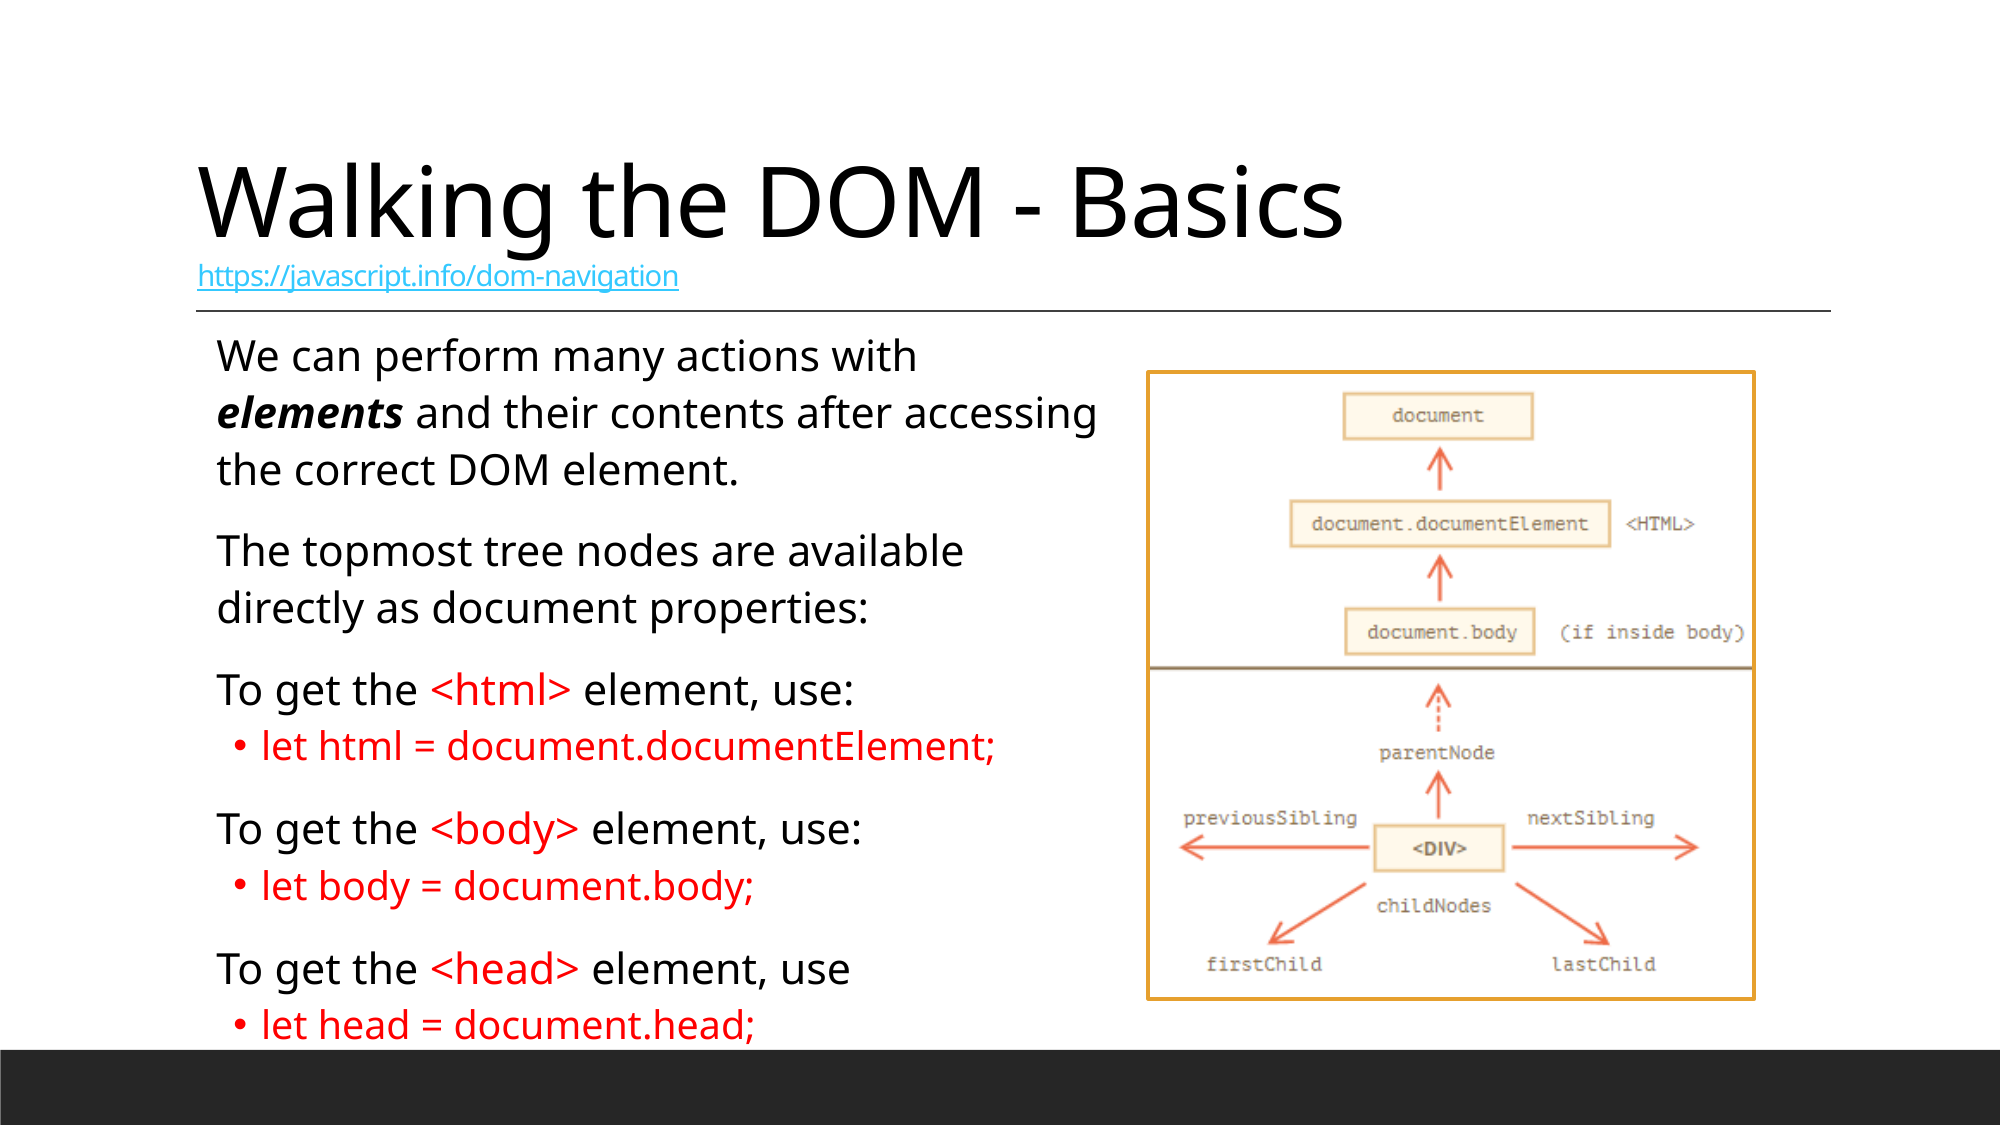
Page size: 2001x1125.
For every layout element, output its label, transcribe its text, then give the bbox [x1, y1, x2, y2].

list We can perform many actions with elements and their contents after accessing the correct DOM element. The topmost tree nodes are available directly as document properties: To get the <html> element, use: let html = document.documentElement; To get the <body> element, use: let body = document.body; To get the <head> element, use let head = document.head; [202, 315, 1111, 1056]
picture [1149, 373, 1753, 998]
title Walking the DOM - Basics https://javascript.info/dom-navigation [182, 47, 1612, 302]
